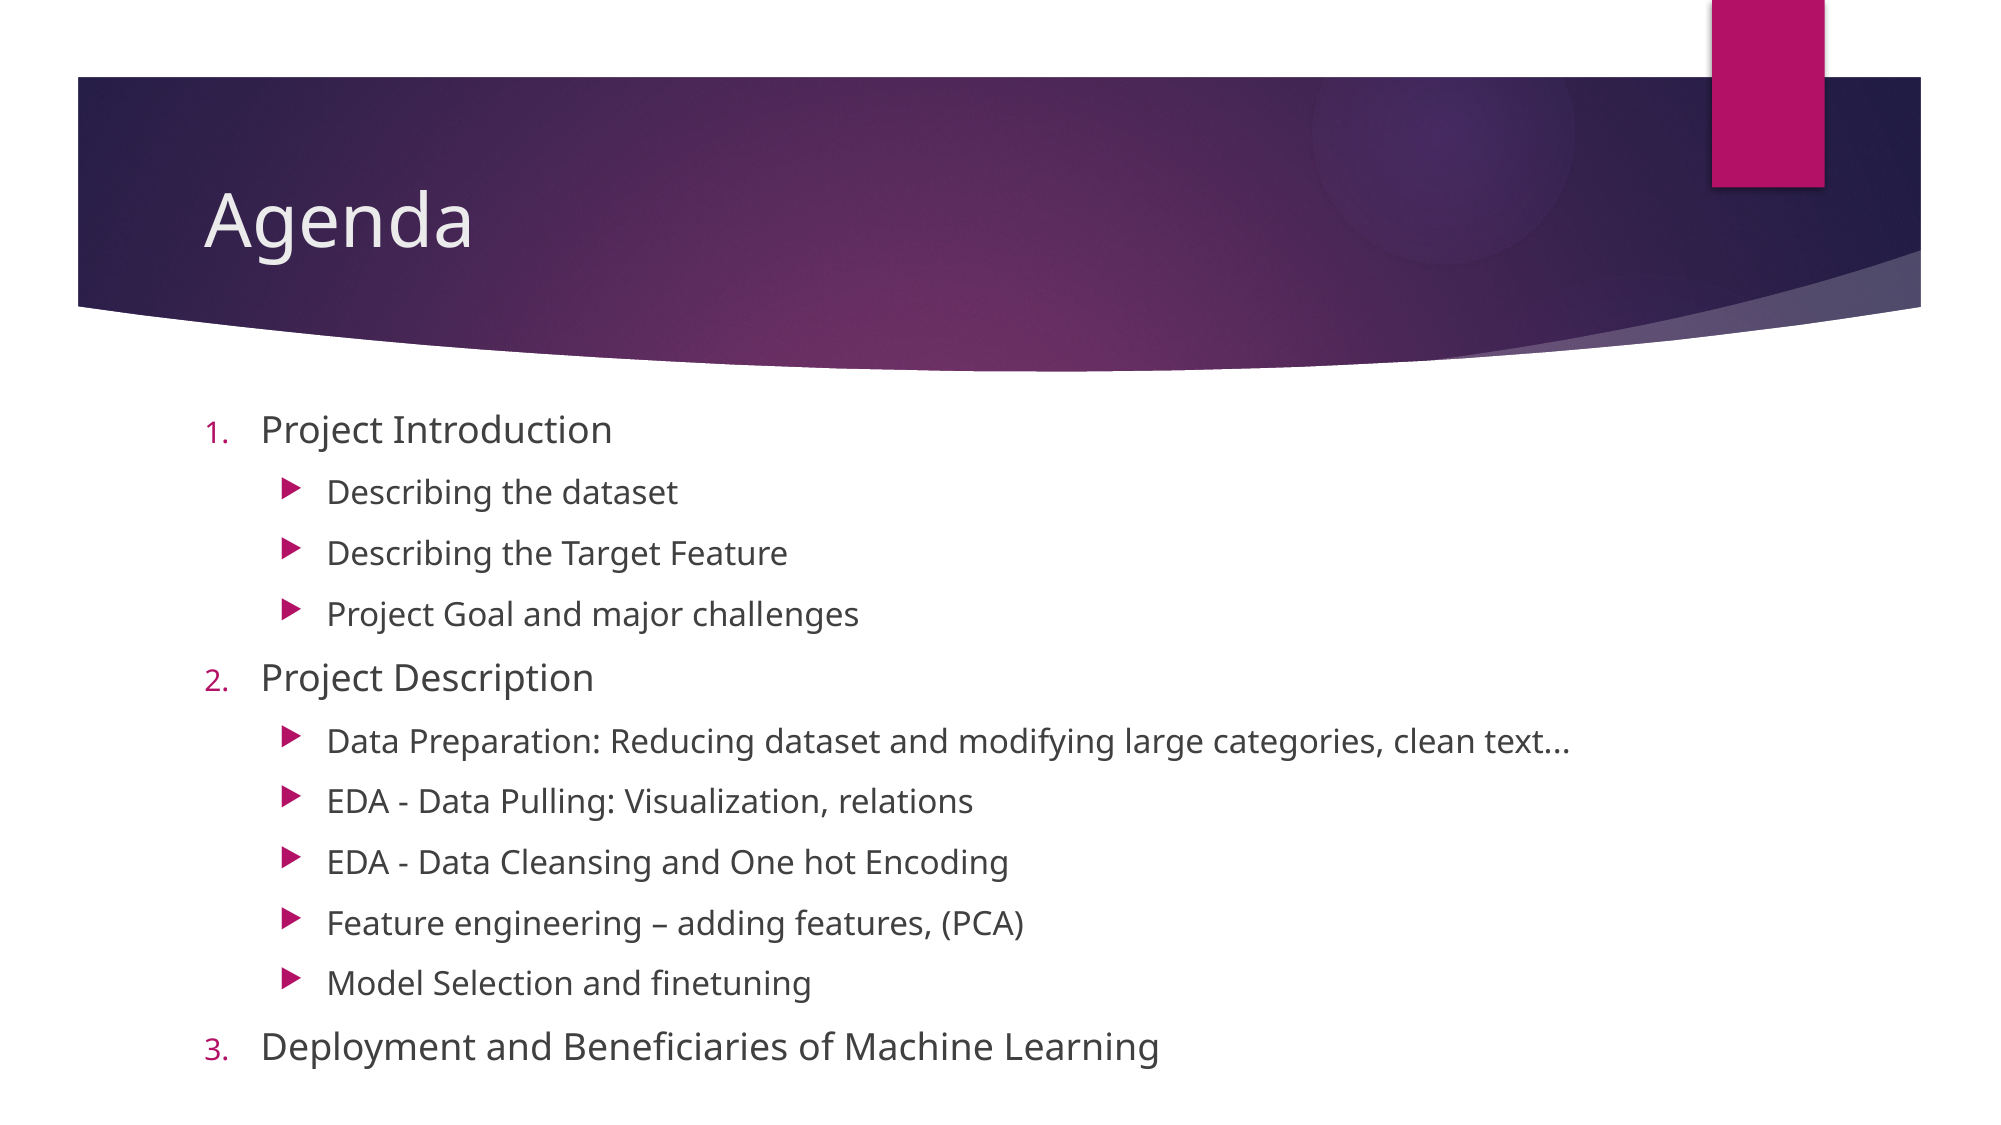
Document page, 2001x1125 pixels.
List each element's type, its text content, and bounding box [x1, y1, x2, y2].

title Agenda [189, 159, 1627, 276]
list Project Introduction Describing the dataset Describing the Target Feature Project Goal and major challenges Project Description Data Preparation: Reducing dataset and modifying large categories, clean text... EDA - Data Pulling: Visualization, relations EDA - Data Cleansing and One hot Encoding Feature engineering – adding features, (PCA) Model Selection and finetuning Deployment and Beneficiaries of Machine Learning [189, 398, 1798, 1084]
